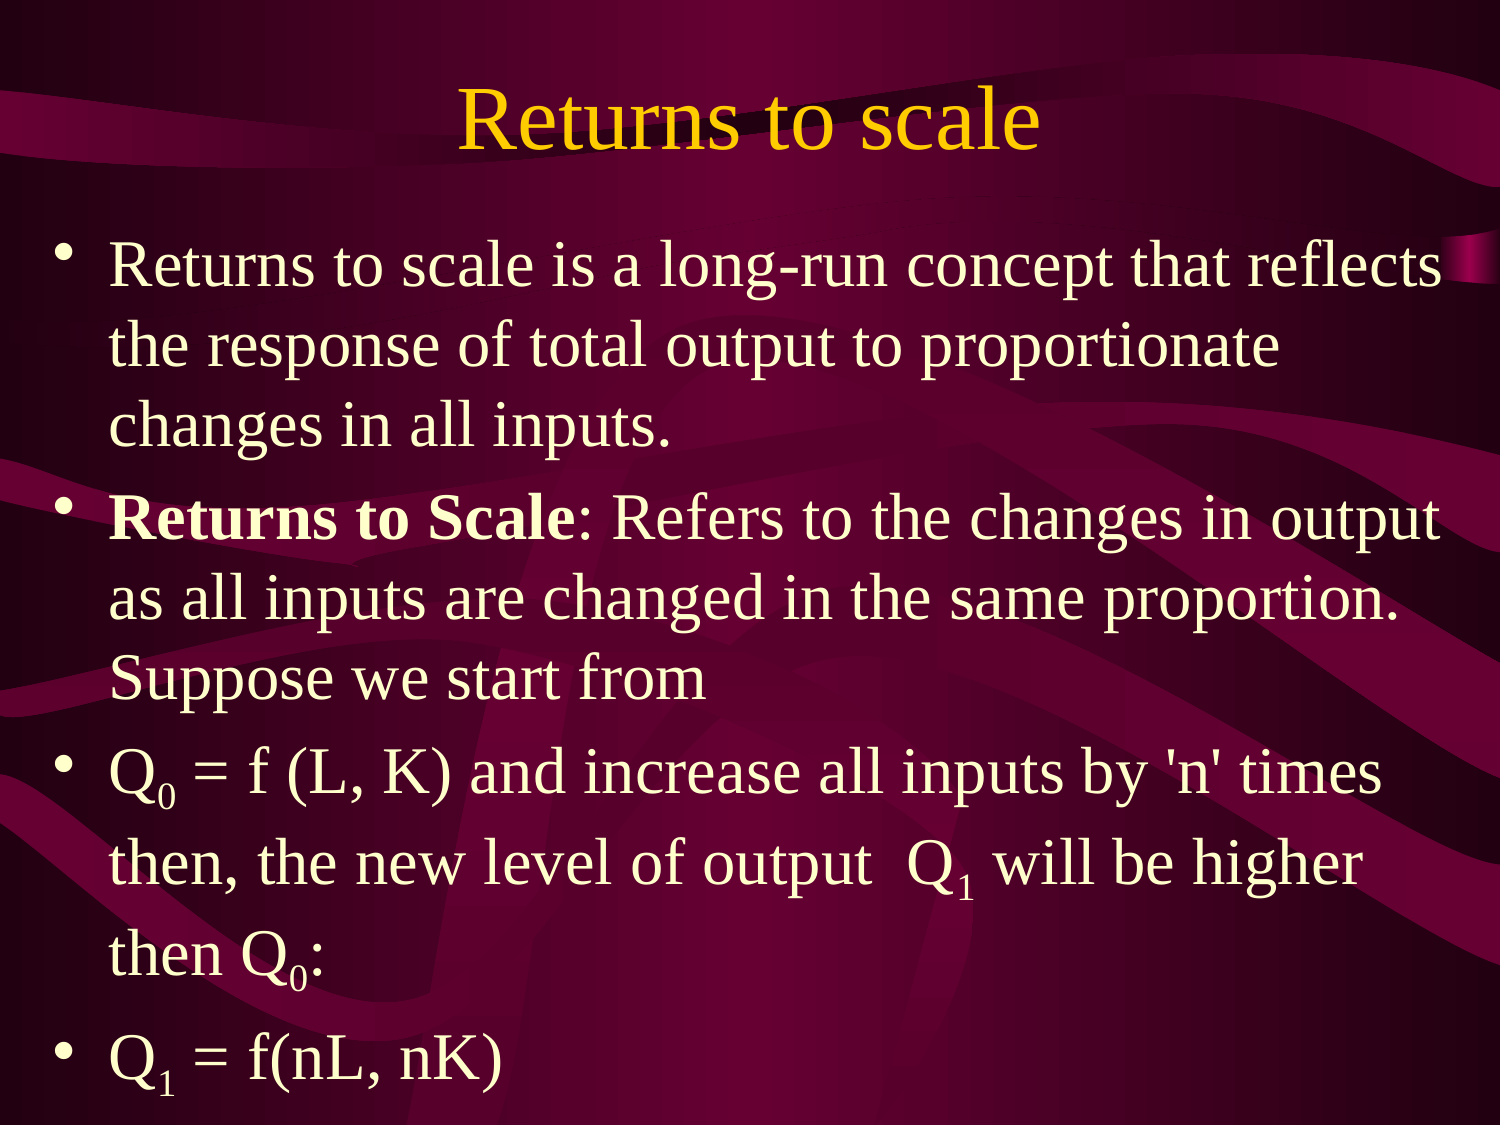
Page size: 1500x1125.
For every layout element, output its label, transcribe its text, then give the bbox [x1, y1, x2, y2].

list Returns to scale is a long-run concept that reflects the response of total output to proportionate changes in all inputs. Returns to Scale: Refers to the changes in output as all inputs are changed in the same proportion. Suppose we start from Q0 = f (L, K) and increase all inputs by 'n' times then, the new level of output Q1 will be higher then Q0: Q1 = f(nL, nK) [37, 212, 1476, 1101]
title Returns to scale [112, 37, 1388, 188]
